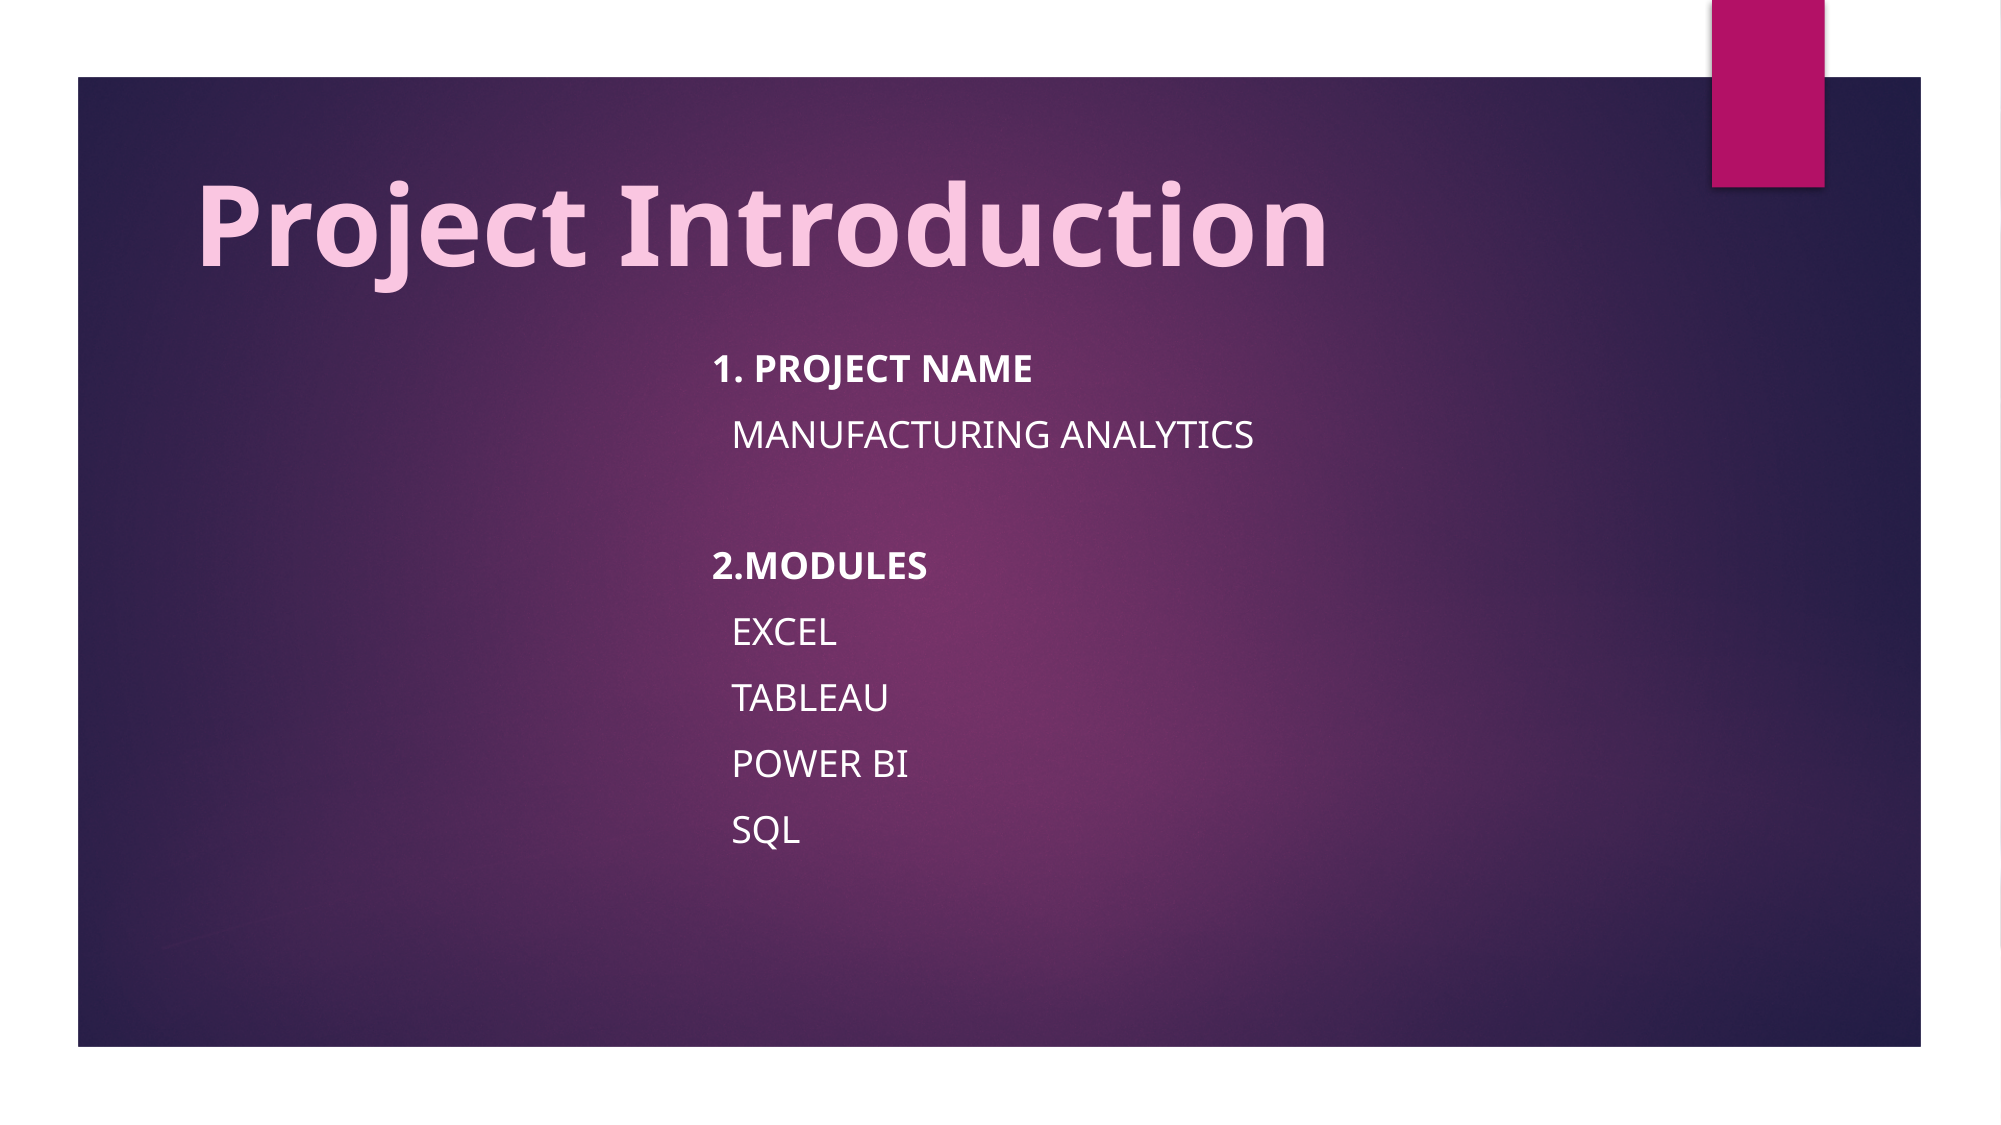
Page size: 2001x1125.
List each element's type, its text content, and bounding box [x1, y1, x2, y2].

subtitle 1. Project name Manufacturing Analytics 2.Modules Excel Tableau Power bi SQL [696, 337, 1642, 932]
title Project Introduction [178, 115, 1577, 297]
